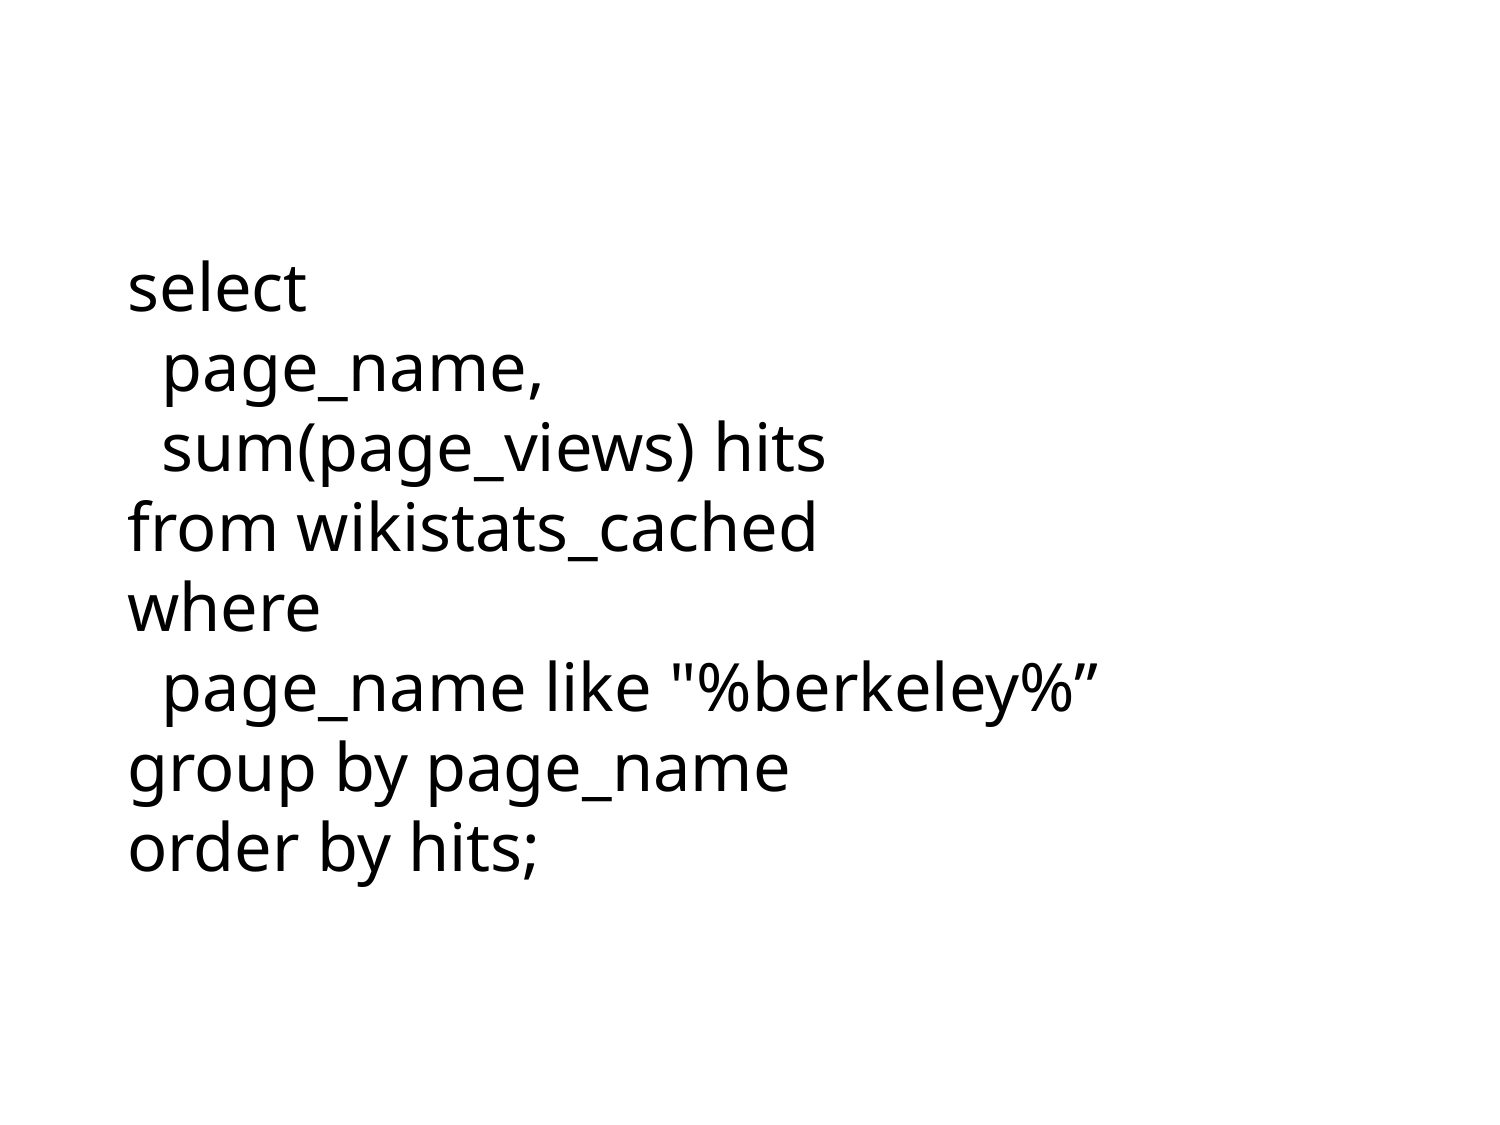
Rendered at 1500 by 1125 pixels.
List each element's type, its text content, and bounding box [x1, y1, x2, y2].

text_box select page_name, sum(page_views) hits from wikistats_cached where page_name like "%berkeley%” group by page_name order by hits; [112, 237, 1375, 892]
